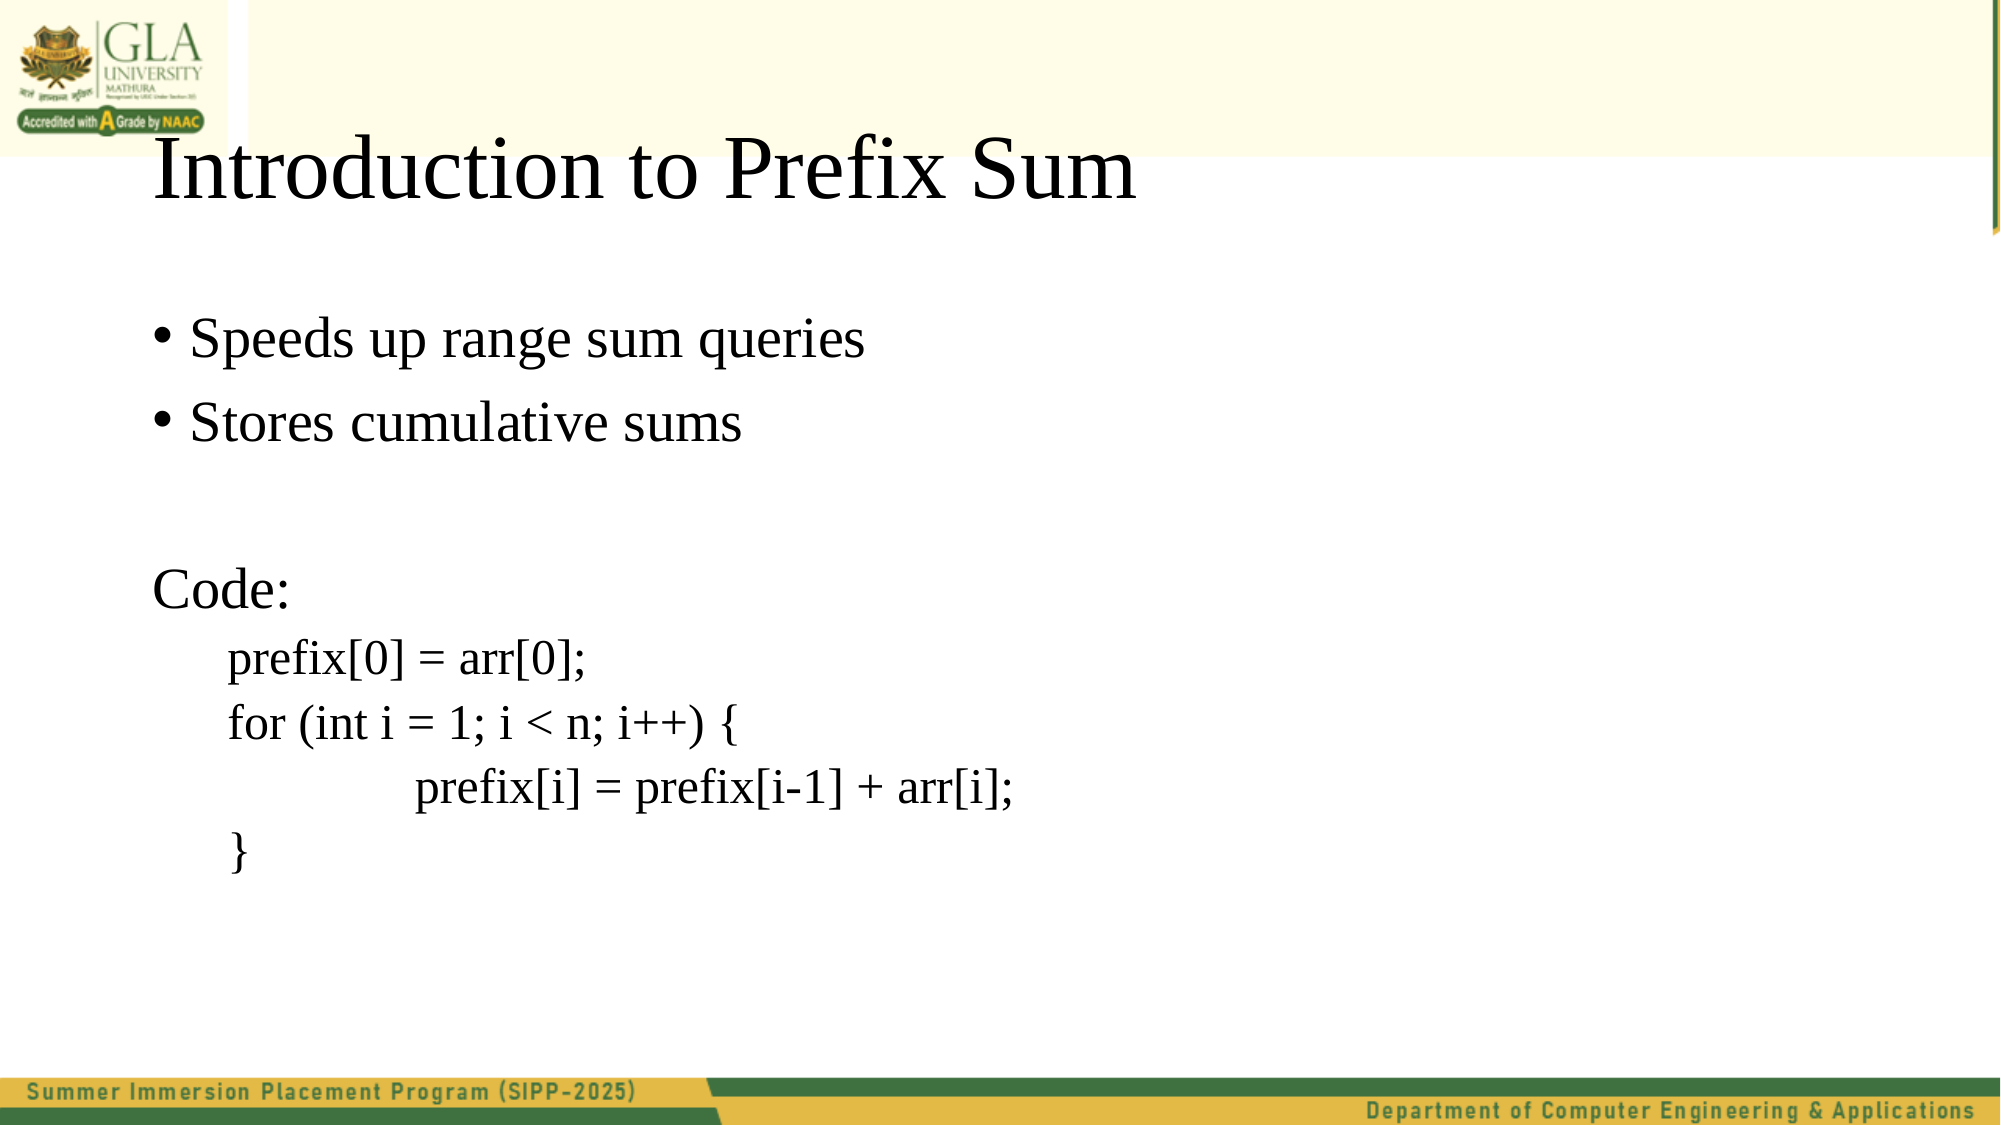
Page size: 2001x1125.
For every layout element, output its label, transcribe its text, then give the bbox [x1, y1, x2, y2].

list Speeds up range sum queries Stores cumulative sums Code: prefix[0] = arr[0]; for (int i = 1; i < n; i++) { prefix[i] = prefix[i-1] + arr[i]; } [137, 299, 1863, 1014]
title Introduction to Prefix Sum [137, 59, 1863, 278]
picture [0, 0, 2001, 1125]
